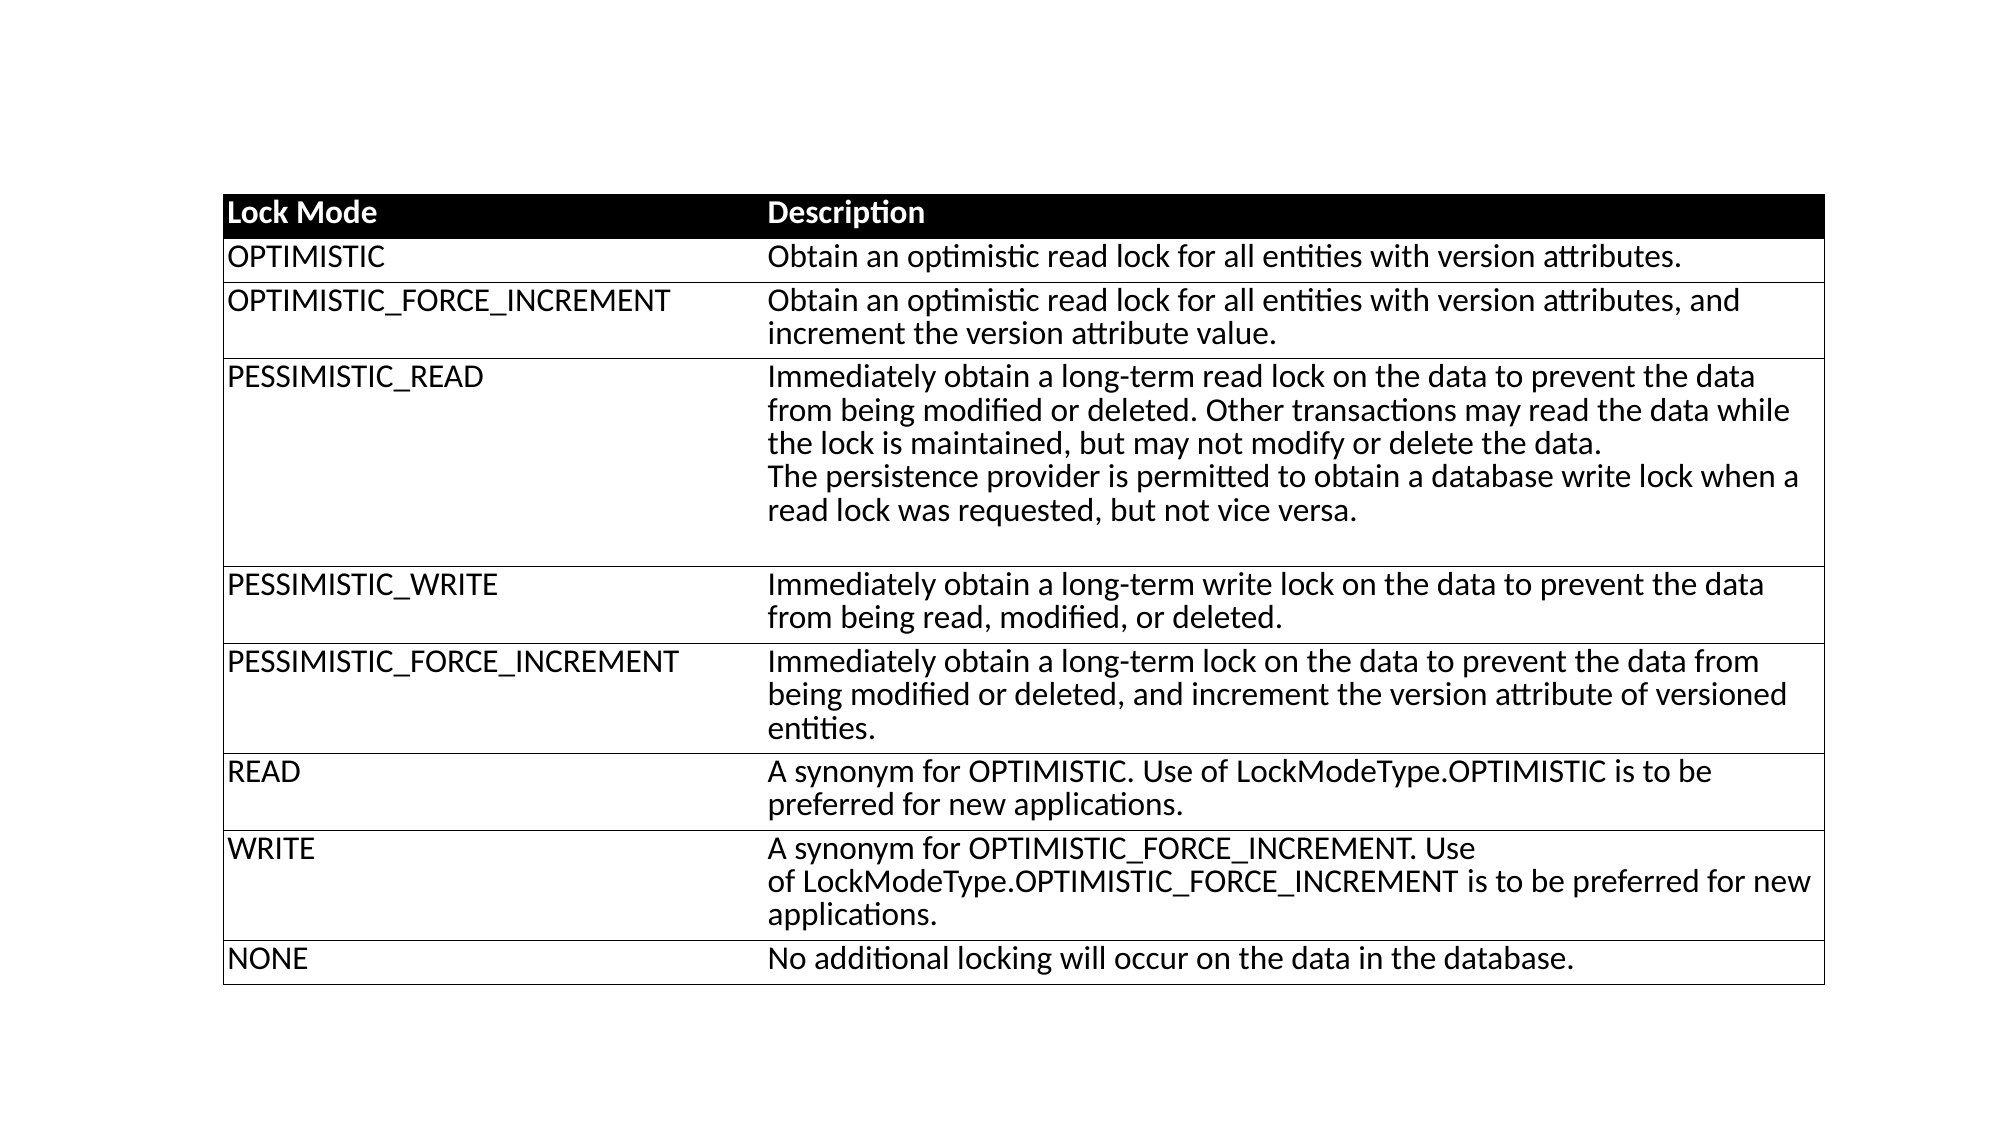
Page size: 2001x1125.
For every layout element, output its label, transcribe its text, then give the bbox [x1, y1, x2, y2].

table_cell PESSIMISTIC_FORCE_INCREMENT [224, 644, 764, 753]
table_cell Obtain an optimistic read lock for all entities with version attributes. [764, 239, 1824, 282]
table_cell PESSIMISTIC_WRITE [224, 567, 764, 643]
table_cell No additional locking will occur on the data in the database. [764, 941, 1824, 984]
table_header Lock Mode [224, 195, 764, 238]
table_cell Immediately obtain a long-term read lock on the data to prevent the data from being modified or deleted. Other transactions may read the data while the lock is maintained, but may not modify or delete the data. The persistence provider is permitted to obtain a database write lock when a read lock was requested, but not vice versa. [764, 359, 1824, 566]
table_cell Immediately obtain a long-term write lock on the data to prevent the data from being read, modified, or deleted. [764, 567, 1824, 643]
table_cell WRITE [224, 831, 764, 940]
table_cell Obtain an optimistic read lock for all entities with version attributes, and increment the version attribute value. [764, 283, 1824, 358]
table_cell A synonym for OPTIMISTIC_FORCE_INCREMENT. Use of LockModeType.OPTIMISTIC_FORCE_INCREMENT is to be preferred for new applications. [764, 831, 1824, 940]
table_header Description [764, 195, 1824, 238]
table_cell NONE [224, 941, 764, 984]
table_cell A synonym for OPTIMISTIC. Use of LockModeType.OPTIMISTIC is to be preferred for new applications. [764, 754, 1824, 830]
table_cell Immediately obtain a long-term lock on the data to prevent the data from being modified or deleted, and increment the version attribute of versioned entities. [764, 644, 1824, 753]
table_cell READ [224, 754, 764, 830]
table_cell OPTIMISTIC [224, 239, 764, 282]
table_cell PESSIMISTIC_READ [224, 359, 764, 566]
table_cell OPTIMISTIC_FORCE_INCREMENT [224, 283, 764, 358]
